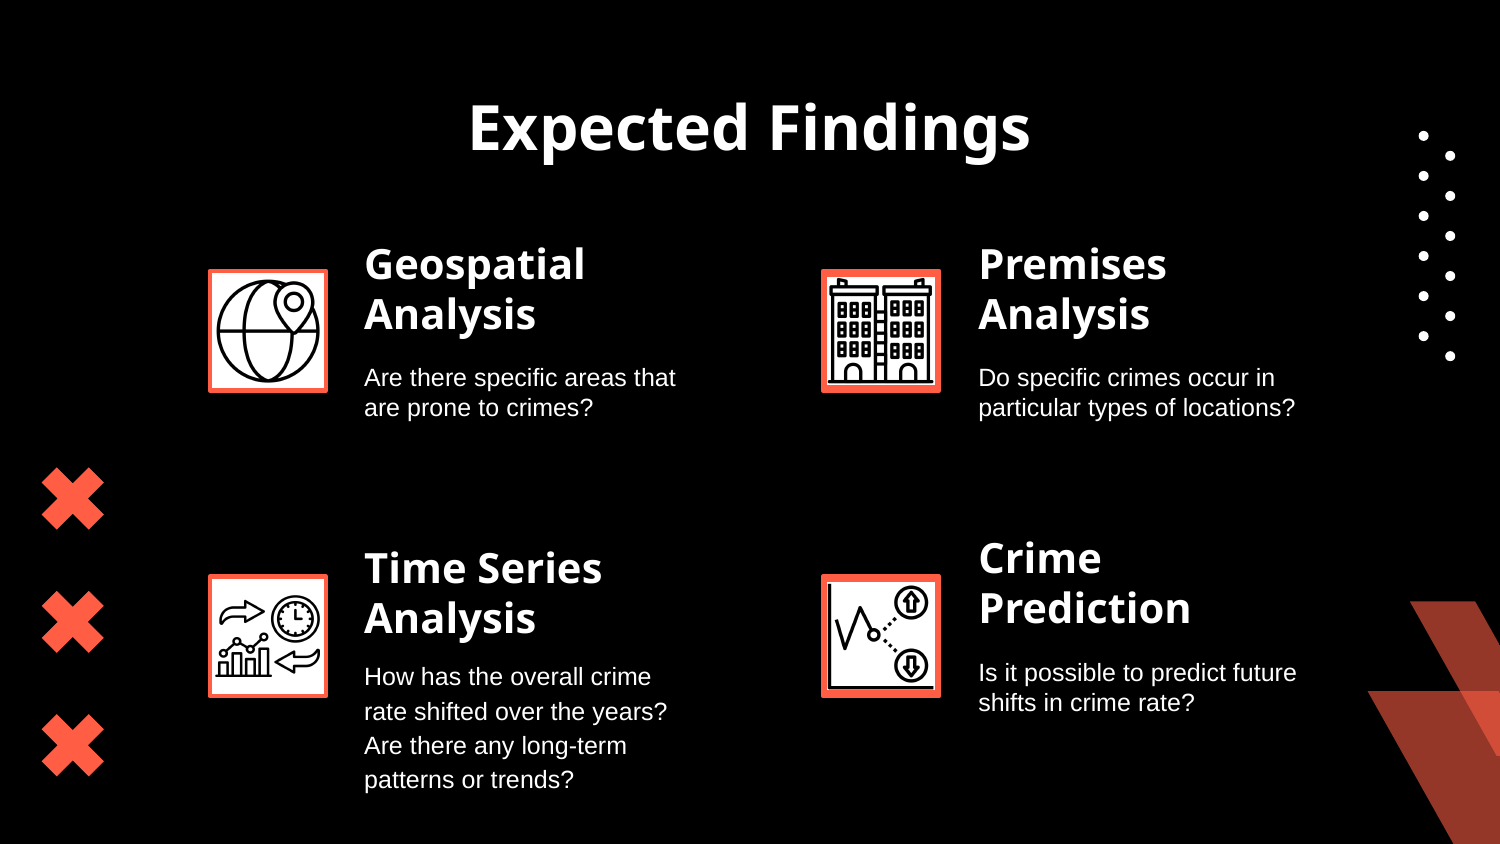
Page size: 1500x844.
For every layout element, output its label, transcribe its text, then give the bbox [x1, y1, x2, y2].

text_box [209, 271, 326, 279]
subtitle How has the overall crime rate shifted over the years? Are there any long-term patterns or trends? [349, 641, 705, 736]
picture [826, 582, 936, 691]
title Premises Analysis [963, 225, 1319, 346]
title Expected Findings [118, 72, 1382, 167]
text_box [209, 576, 326, 588]
subtitle Are there specific areas that are prone to crimes? [349, 346, 705, 441]
title Time Series Analysis [349, 529, 705, 641]
title Crime Prediction [963, 520, 1319, 641]
title Geospatial Analysis [349, 225, 705, 346]
picture [826, 276, 936, 386]
subtitle Do specific crimes occur in particular types of locations? [963, 346, 1319, 441]
picture [213, 276, 323, 386]
subtitle Is it possible to predict future shifts in crime rate? [963, 641, 1319, 736]
picture [213, 583, 323, 689]
